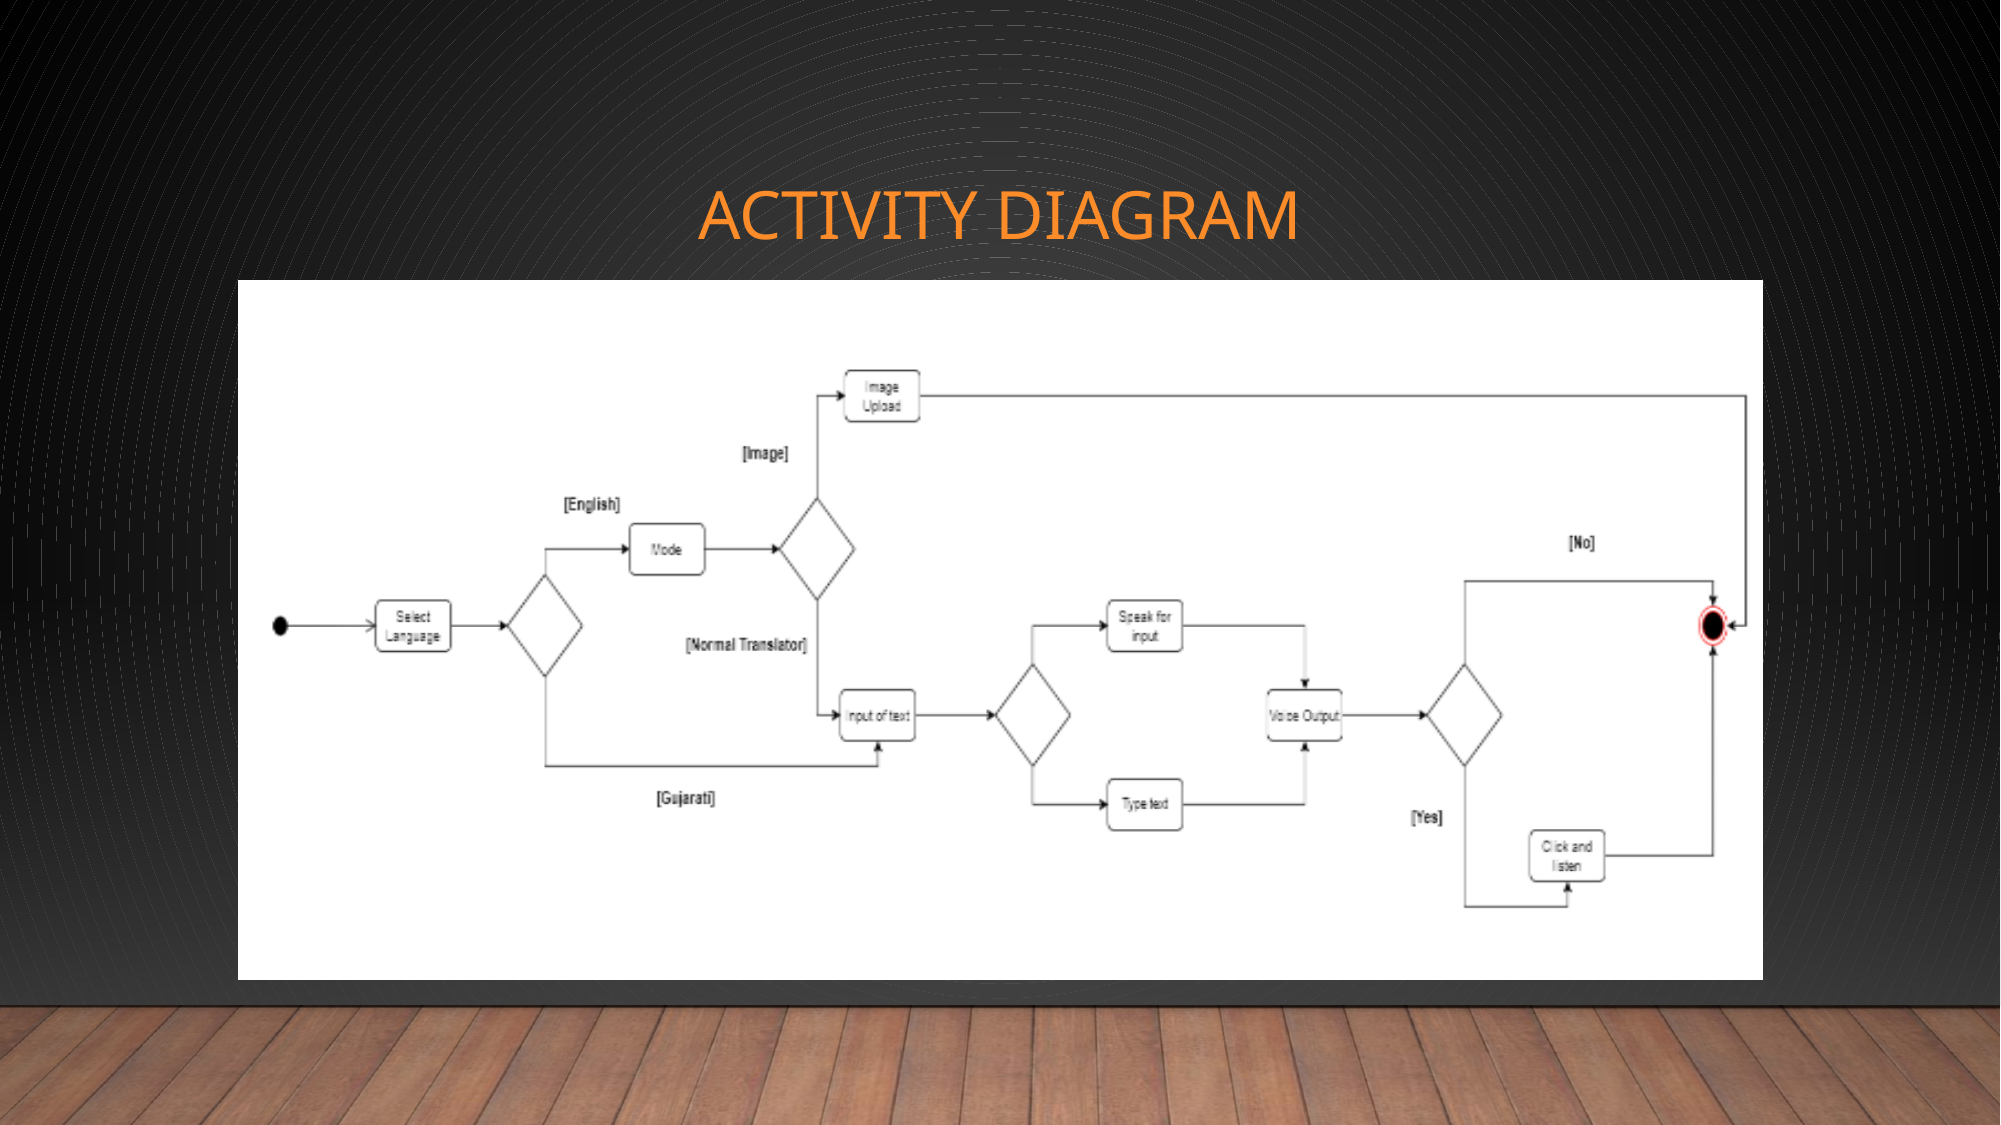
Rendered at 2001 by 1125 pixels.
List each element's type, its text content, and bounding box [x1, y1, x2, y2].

title Activity diagram [238, 131, 1763, 280]
picture [0, 1005, 2000, 1125]
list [237, 280, 1763, 980]
